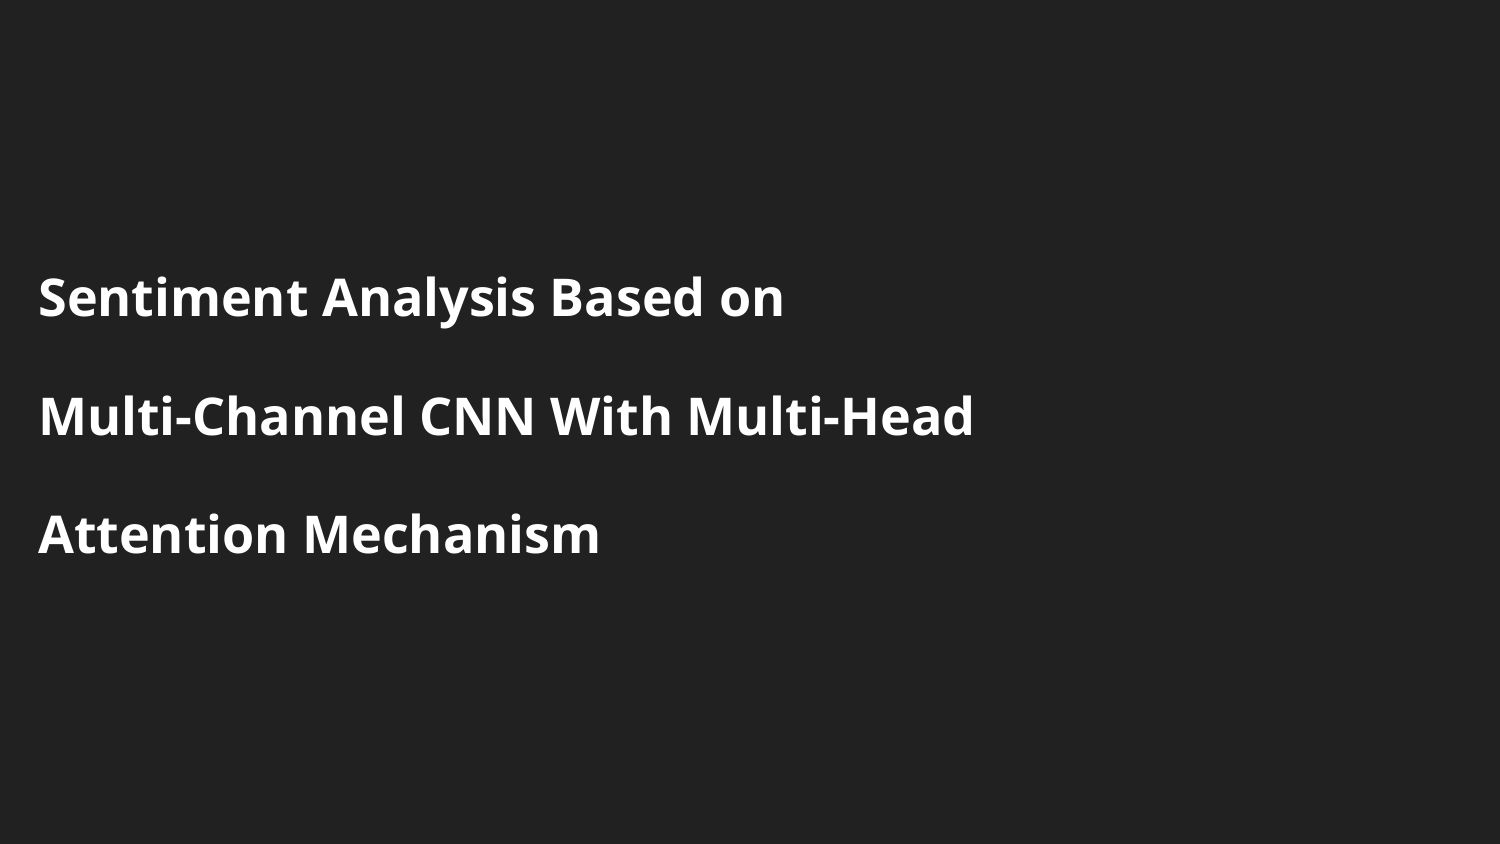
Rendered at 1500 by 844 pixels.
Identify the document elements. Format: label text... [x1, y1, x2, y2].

text_box Sentiment Analysis Based on Multi-Channel CNN With Multi-Head Attention Mechanism [23, 218, 1477, 580]
